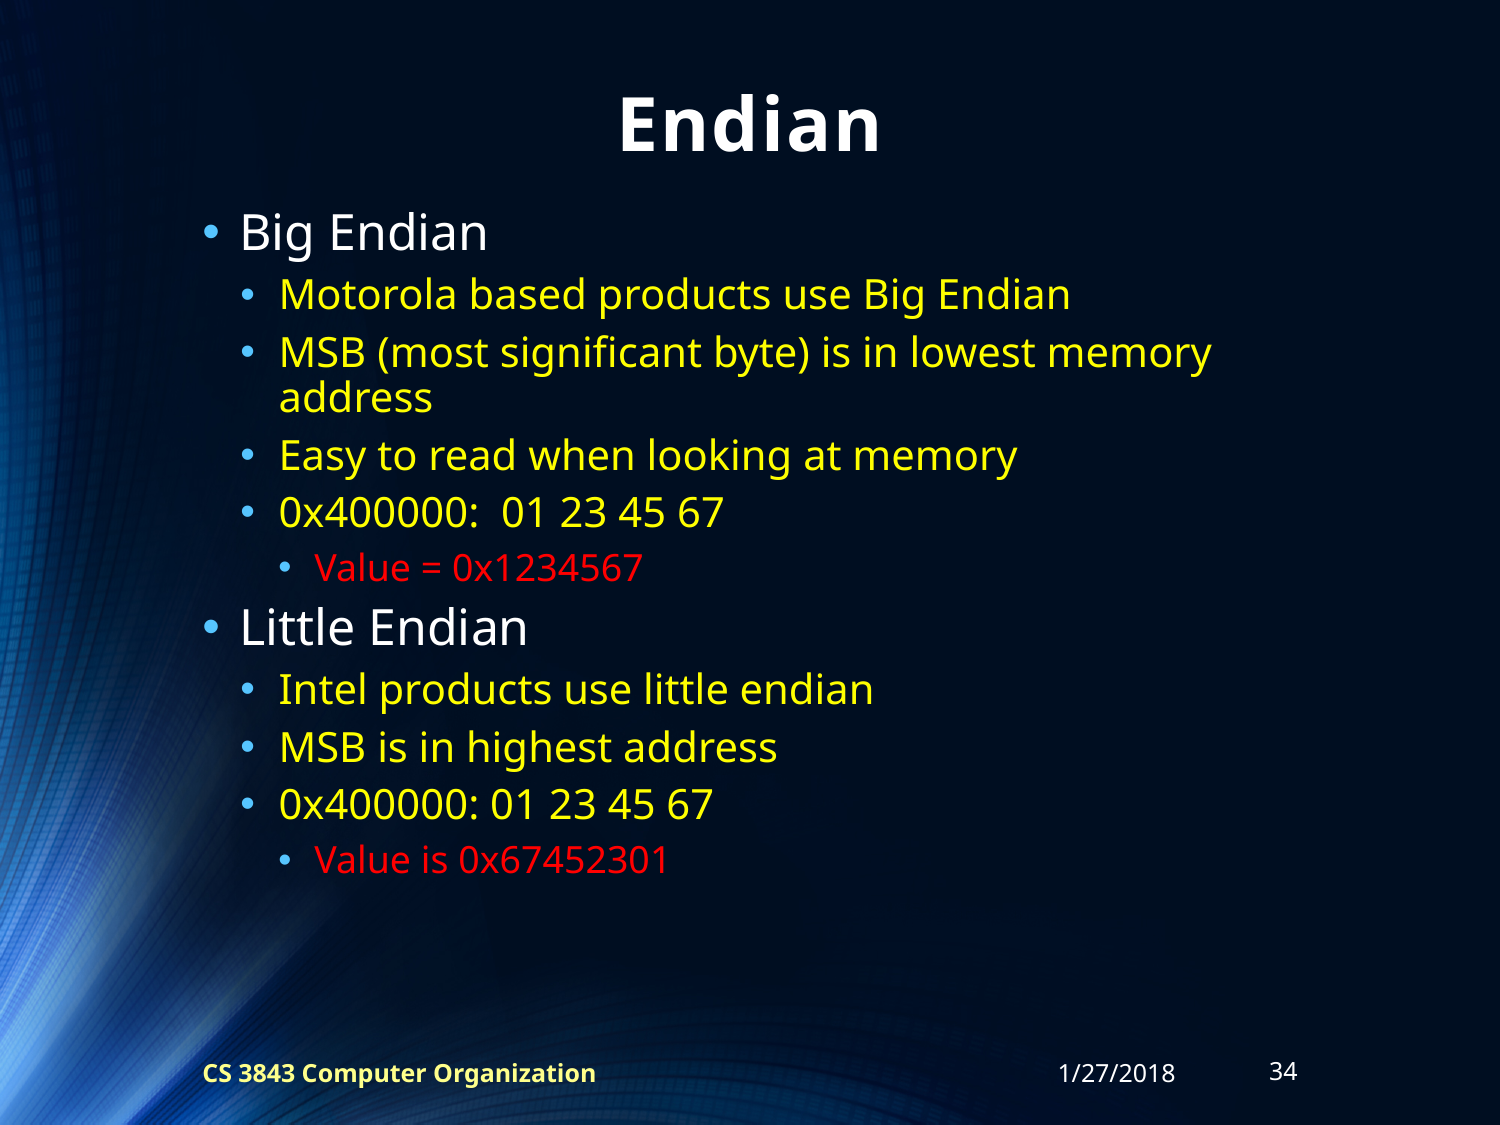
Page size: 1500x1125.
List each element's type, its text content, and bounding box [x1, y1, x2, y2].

footer CS 3843 Computer Organization [187, 1050, 994, 1096]
title Endian [187, 62, 1313, 175]
list Big Endian Motorola based products use Big Endian MSB (most significant byte) is in lowest memory address Easy to read when looking at memory 0x400000: 01 23 45 67 Value = 0x1234567 Little Endian Intel products use little endian MSB is in highest address 0x400000: 01 23 45 67 Value is 0x67452301 [187, 200, 1312, 1013]
slide_number 34 [1209, 1050, 1313, 1096]
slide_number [1012, 1050, 1191, 1096]
picture [0, 0, 1500, 1125]
